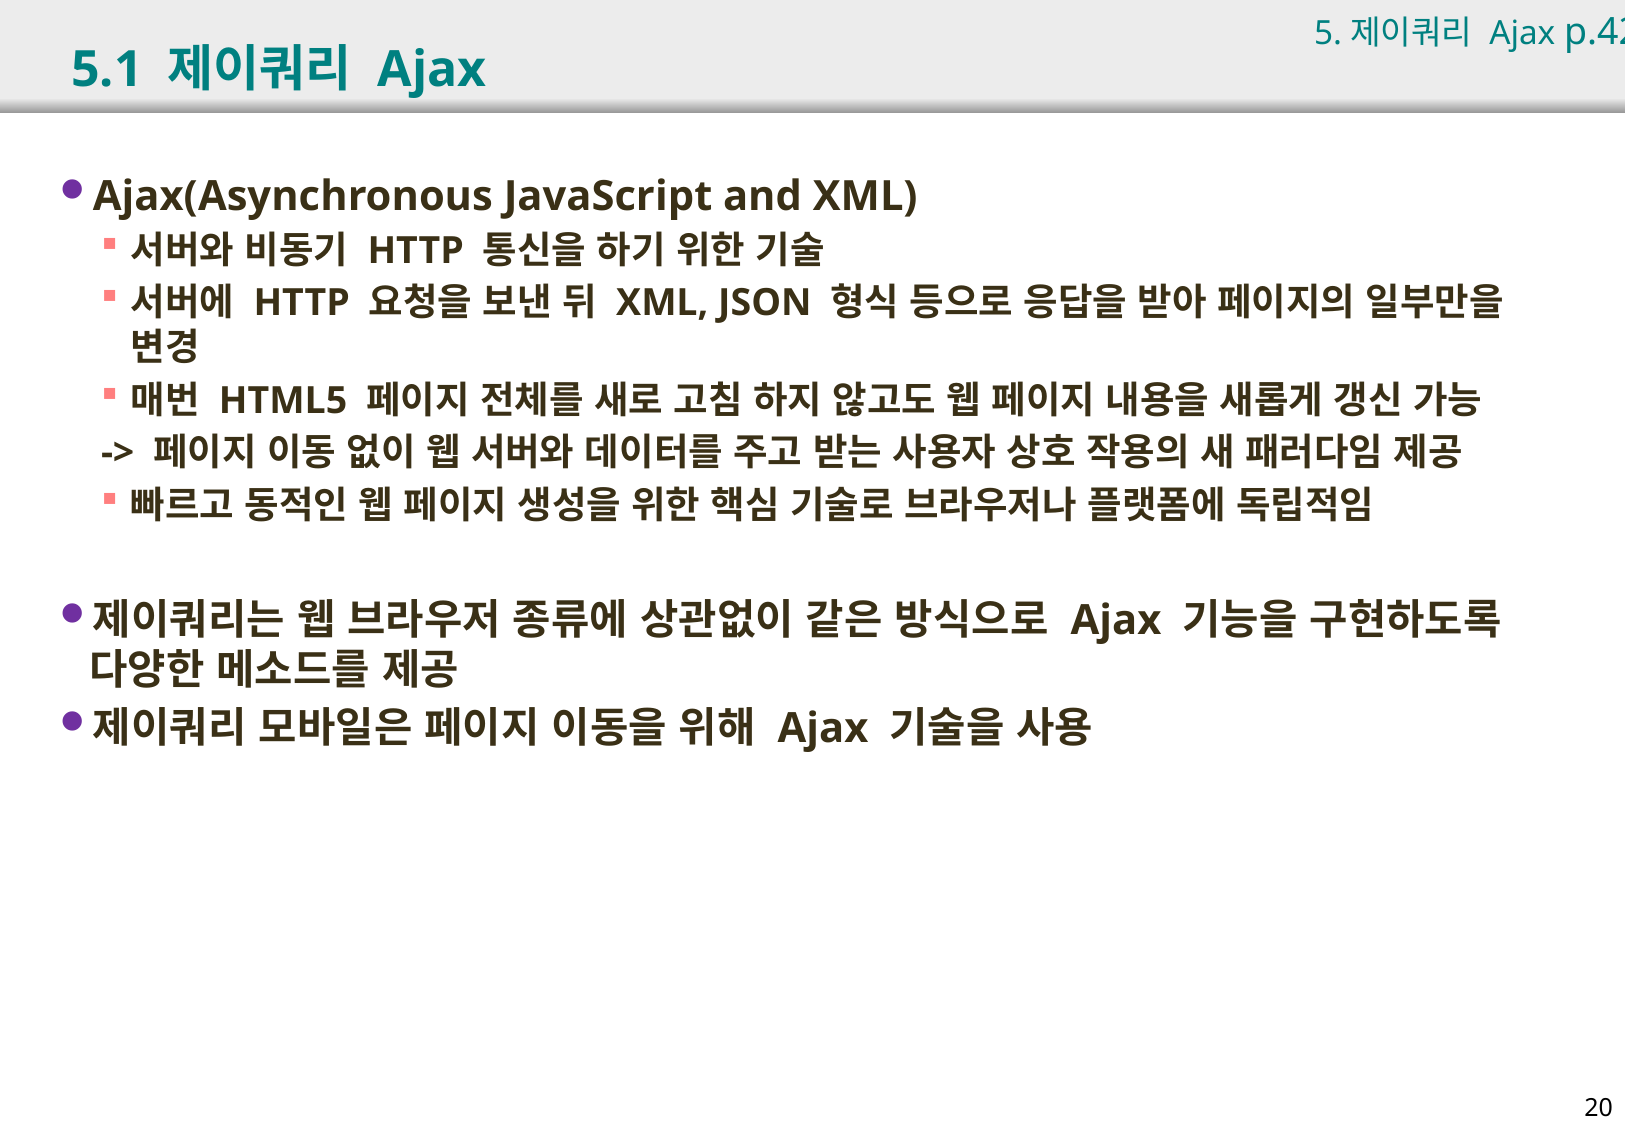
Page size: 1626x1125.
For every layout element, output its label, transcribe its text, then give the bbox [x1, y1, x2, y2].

title 5.1 제이쿼리 Ajax [56, 18, 1545, 115]
text_box 5.제이쿼리 Ajax p.426 [1299, 0, 1625, 60]
list Ajax(Asynchronous JavaScript and XML) 서버와 비동기 HTTP 통신을 하기 위한 기술 서버에 HTTP 요청을 보낸 뒤 XML, JSON 형식 등으로 응답을 받아 페이지의 일부만을 변경 매번 HTML5 페이지 전체를 새로 고침 하지 않고도 웹 페이지 내용을 새롭게 갱신 가능 -> 페이지 이동 없이 웹 서버와 데이터를 주고 받는 사용자 상호 작용의 새 패러다임 제공 빠르고 동적인 웹 페이지 생성을 위한 핵심 기술로 브라우저나 플랫폼에 독립적임 제이쿼리는 웹 브라우저 종류에 상관없이 같은 방식으로 Ajax 기능을 구현하도록 다양한 메소드를 제공 제이쿼리 모바일은 페이지 이동을 위해 Ajax 기술을 사용 [44, 160, 1593, 1095]
